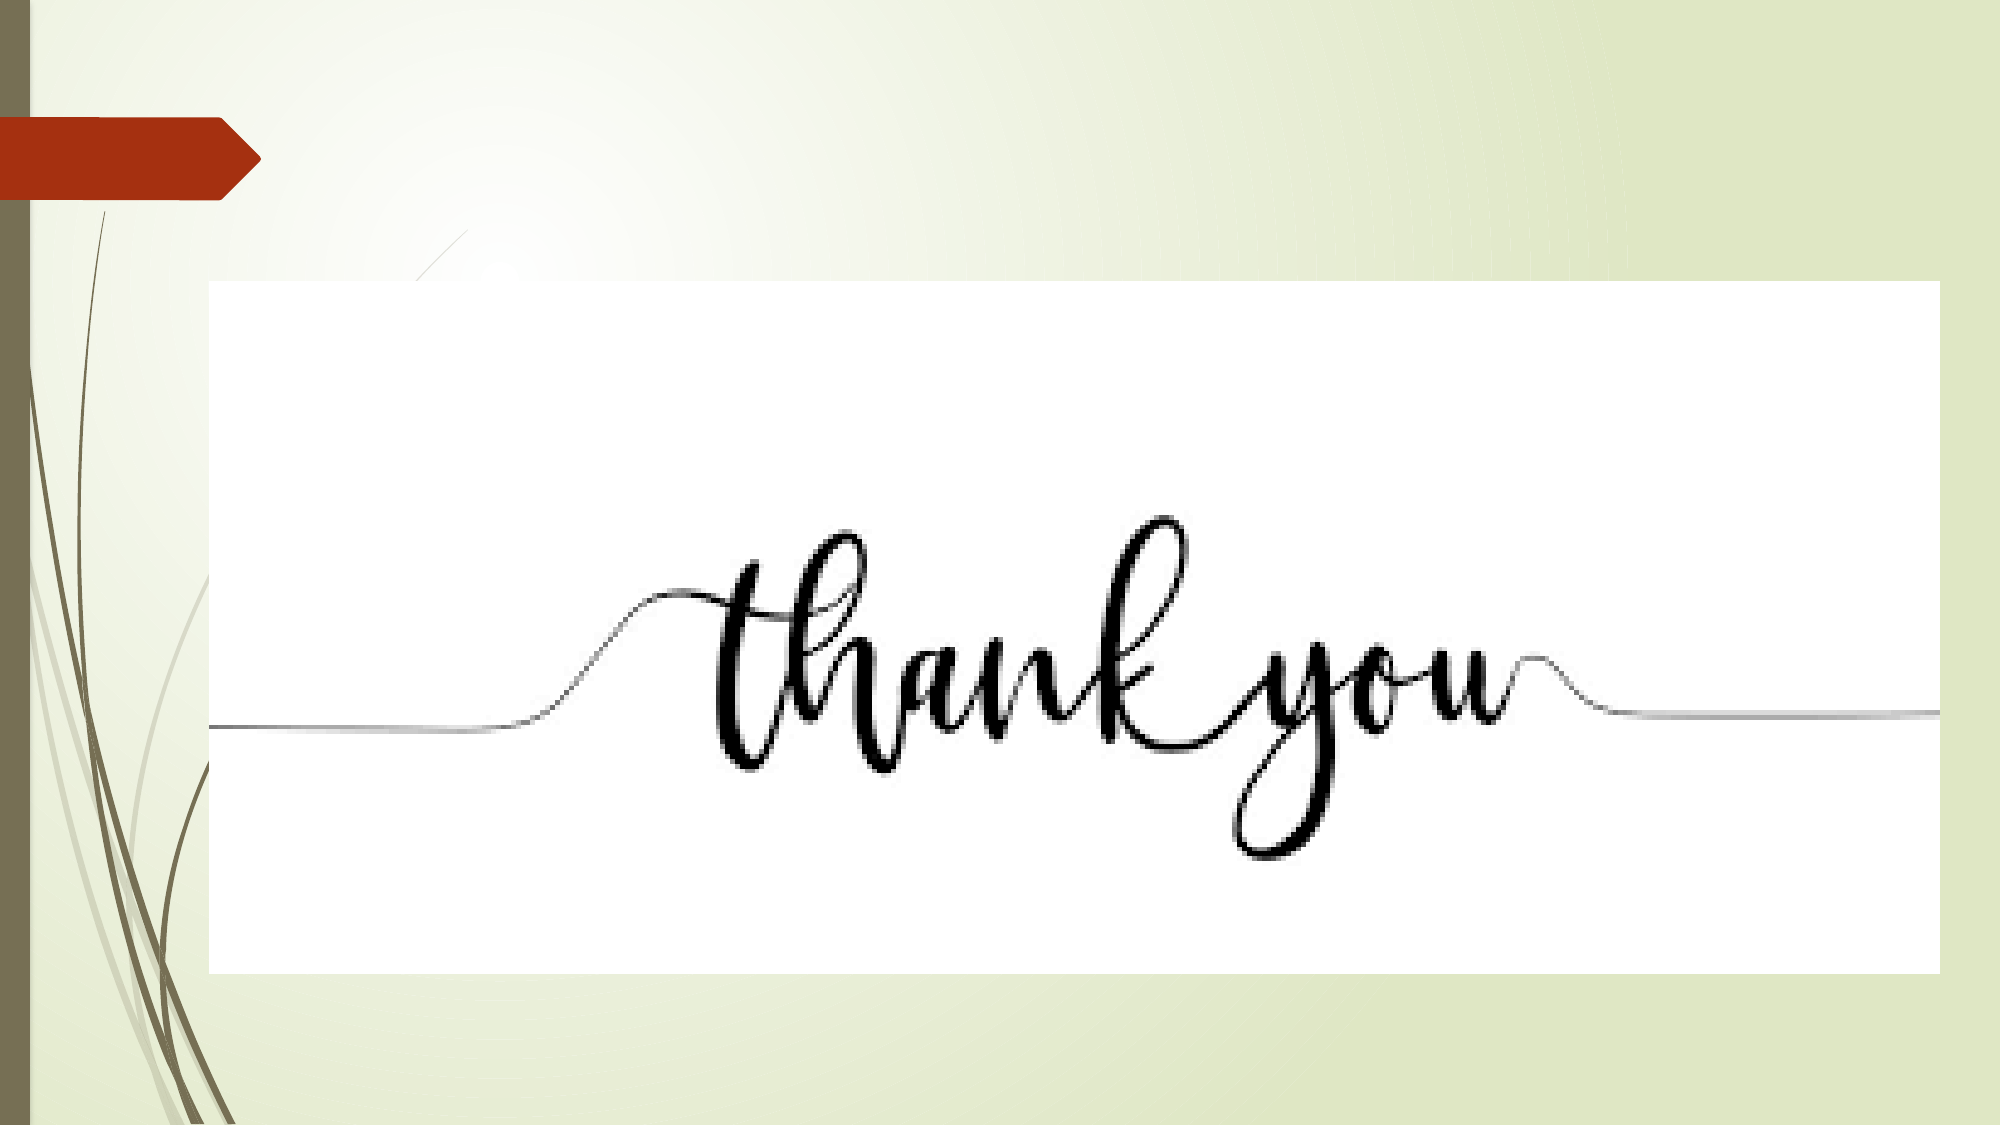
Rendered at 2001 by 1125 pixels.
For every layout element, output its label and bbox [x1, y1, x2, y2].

list [209, 281, 1940, 974]
